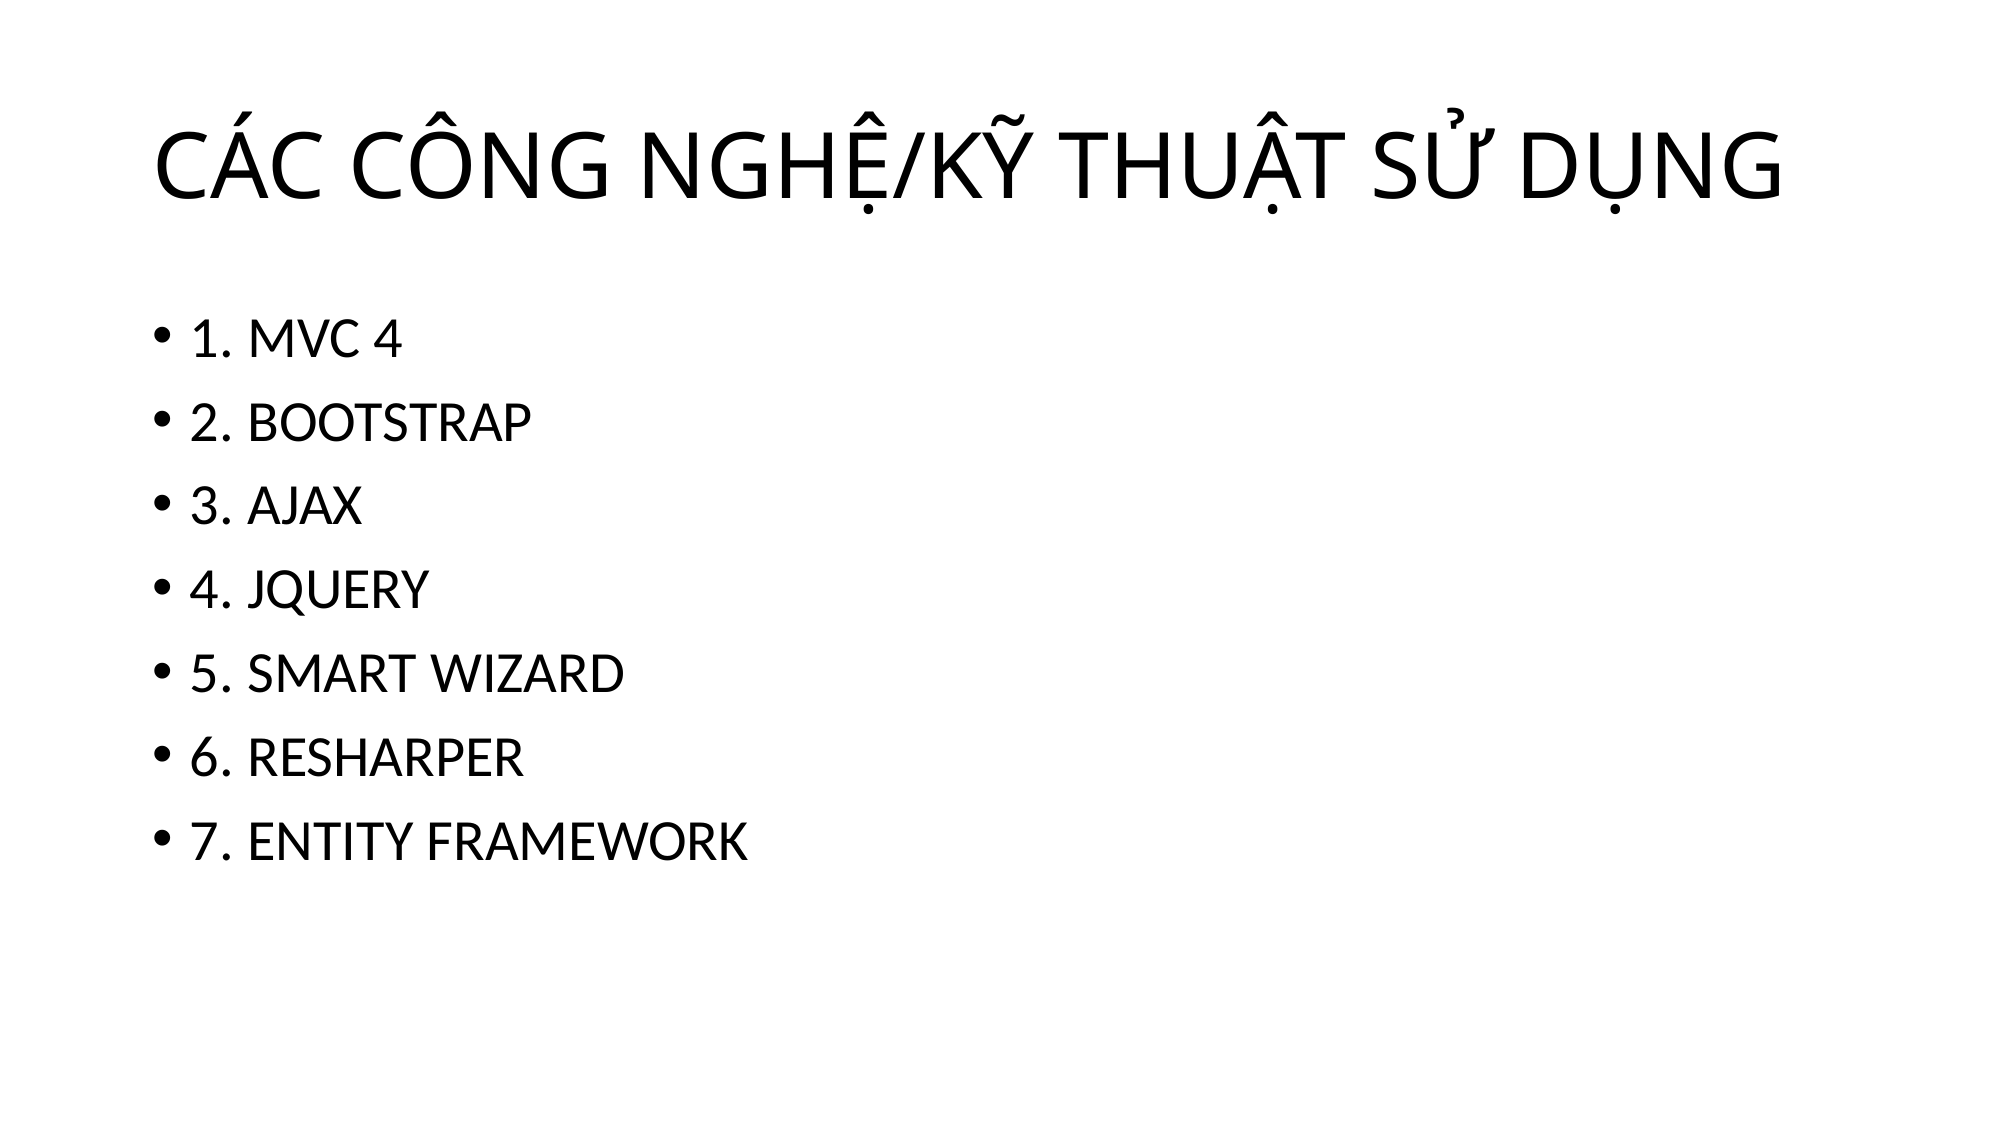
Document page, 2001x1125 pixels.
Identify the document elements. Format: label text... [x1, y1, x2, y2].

list 1. MVC 4 2. BOOTSTRAP 3. AJAX 4. JQUERY 5. SMART WIZARD 6. RESHARPER 7. ENTITY FRAMEWORK [137, 299, 1863, 1014]
title CÁC CÔNG NGHỆ/KỸ THUẬT SỬ DỤNG [137, 59, 1863, 278]
